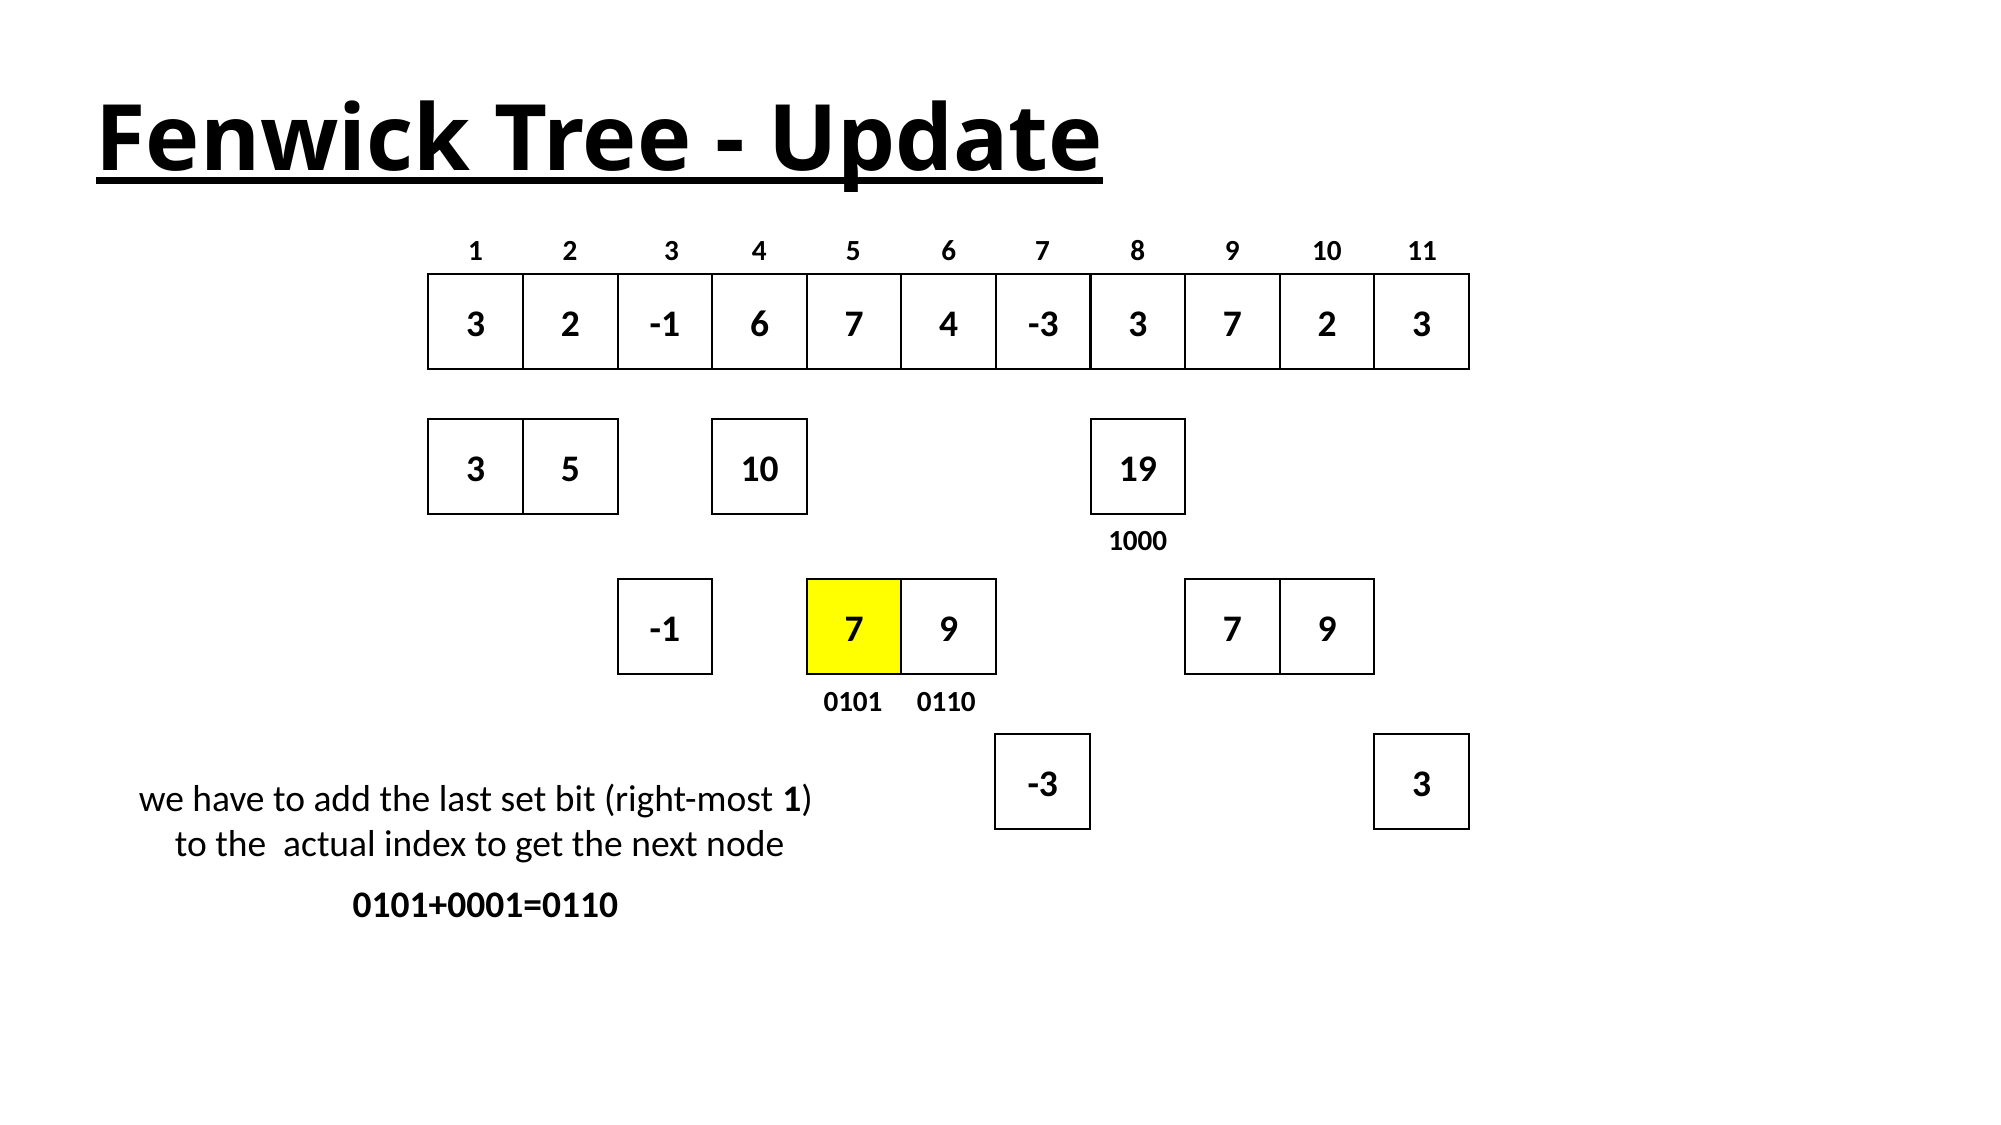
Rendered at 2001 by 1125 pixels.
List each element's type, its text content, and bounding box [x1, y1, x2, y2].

text_box 7 [1184, 578, 1279, 675]
text_box 3 [427, 273, 522, 370]
text_box 9 [1279, 578, 1375, 675]
title Fenwick Tree - Update [80, 31, 1806, 249]
text_box 10 [711, 418, 808, 515]
text_box 2 [547, 223, 593, 274]
text_box 3 [1090, 273, 1184, 370]
text_box 3 [649, 223, 694, 274]
text_box 19 [1090, 418, 1186, 515]
text_box we have to add the last set bit (right-most 1) to the actual index to get the next node [123, 766, 828, 871]
text_box 1000 [1093, 513, 1183, 564]
text_box 1 [453, 223, 498, 274]
text_box 7 [806, 273, 900, 370]
text_box -1 [617, 273, 711, 370]
text_box 4 [900, 273, 995, 370]
text_box 4 [737, 223, 782, 274]
text_box 2 [1279, 273, 1373, 370]
text_box 2 [522, 273, 617, 370]
text_box -3 [995, 273, 1090, 370]
text_box 5 [522, 418, 619, 515]
text_box 5 [831, 223, 876, 274]
text_box 6 [926, 223, 971, 274]
text_box 3 [1373, 273, 1470, 370]
text_box 3 [1373, 733, 1470, 830]
text_box 9 [900, 578, 997, 675]
text_box 9 [1210, 223, 1255, 274]
text_box 3 [427, 418, 522, 515]
text_box 0110 [902, 675, 991, 725]
text_box 7 [1020, 223, 1065, 274]
text_box 7 [806, 578, 900, 675]
text_box 0101+0001=0110 [338, 872, 634, 932]
text_box 0101 [808, 675, 898, 725]
text_box 10 [1297, 223, 1357, 274]
text_box -3 [994, 733, 1091, 830]
text_box -1 [617, 578, 713, 675]
text_box 11 [1392, 223, 1452, 274]
text_box 7 [1184, 273, 1279, 370]
text_box 6 [711, 273, 806, 370]
text_box 8 [1115, 223, 1161, 274]
